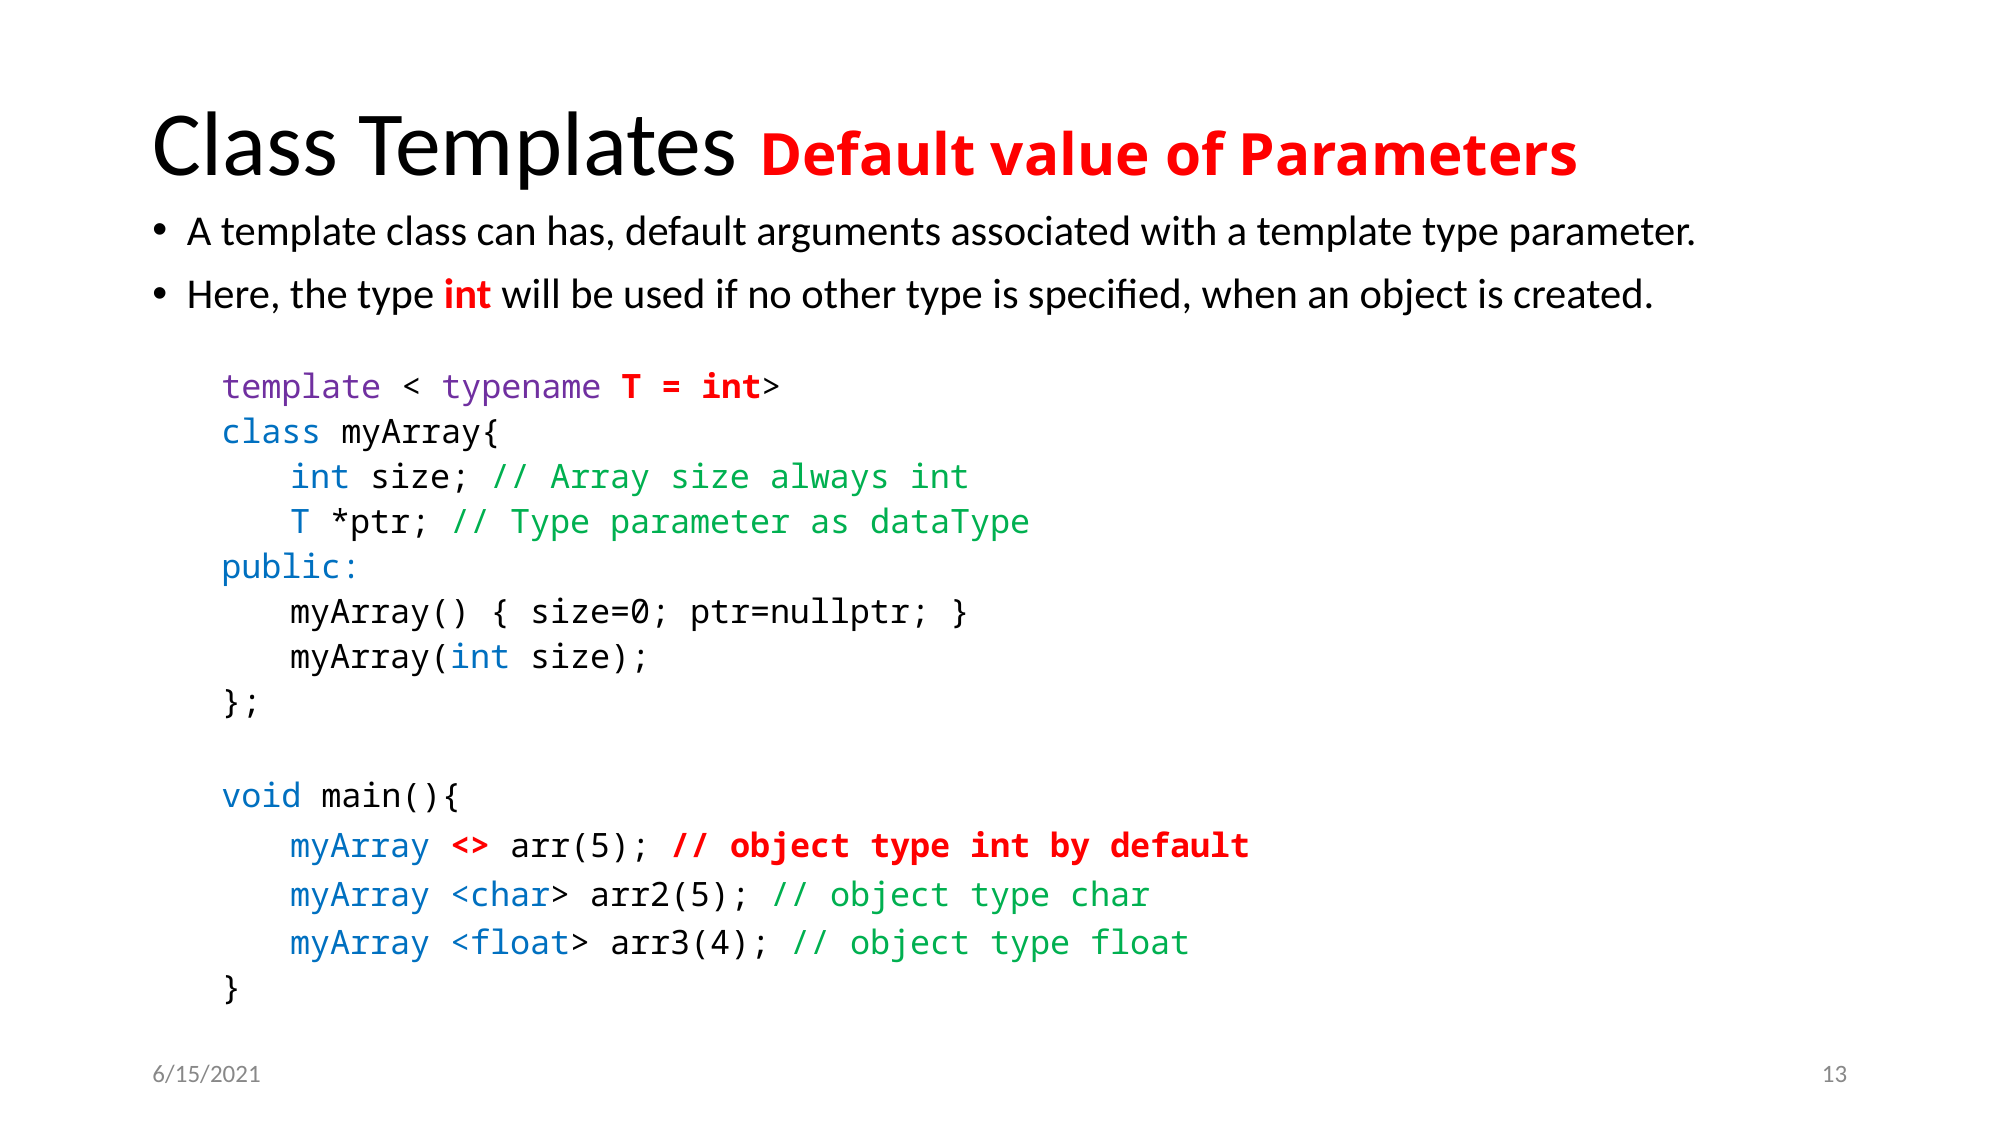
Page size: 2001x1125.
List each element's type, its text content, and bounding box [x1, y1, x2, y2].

list A template class can has, default arguments associated with a template type parameter. Here, the type int will be used if no other type is specified, when an object is created. template < typename T = int> class myArray{ int size; // Array size always int T *ptr; // Type parameter as dataType public: myArray() { size=0; ptr=nullptr; } myArray(int size); }; void main(){ myArray <> arr(5); // object type int by default myArray <char> arr2(5); // object type char myArray <float> arr3(4); // object type float } [137, 201, 1863, 1021]
slide_number ‹#› [1412, 1042, 1863, 1103]
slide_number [137, 1042, 588, 1103]
title Class Templates Default value of Parameters [137, 37, 1863, 201]
